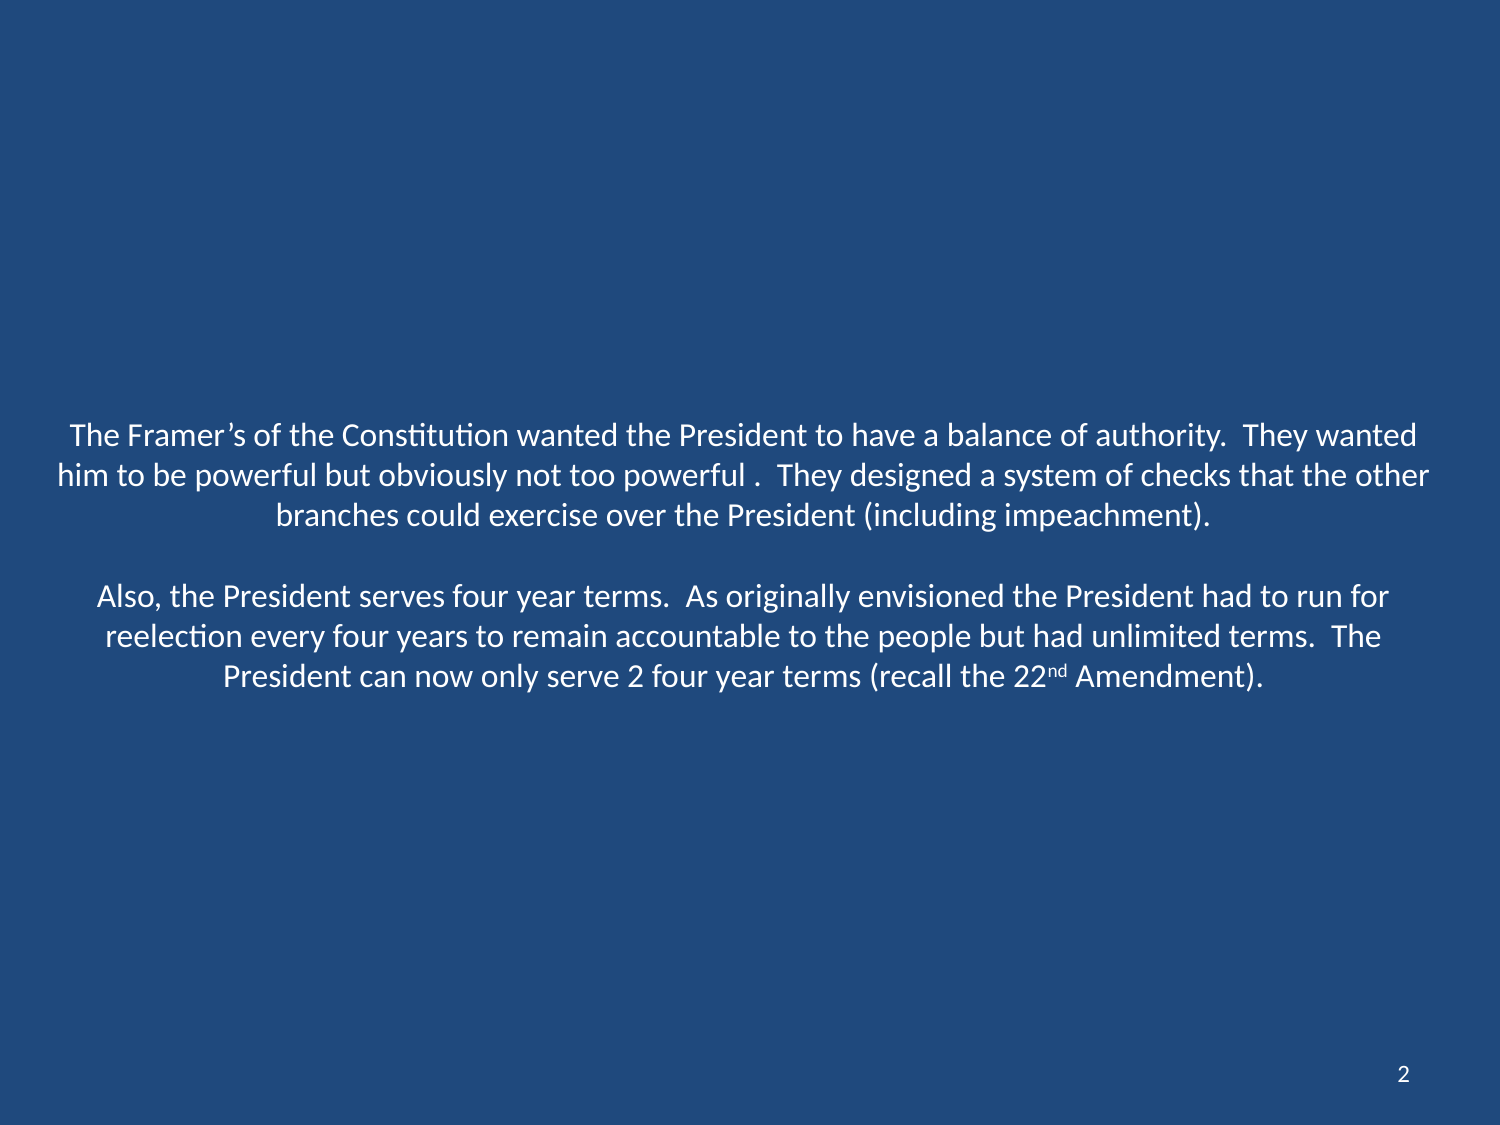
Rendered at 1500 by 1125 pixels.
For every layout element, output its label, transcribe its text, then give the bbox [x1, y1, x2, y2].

title The Framer’s of the Constitution wanted the President to have a balance of authority. They wanted him to be powerful but obviously not too powerful . They designed a system of checks that the other branches could exercise over the President (including impeachment). Also, the President serves four year terms. As originally envisioned the President had to run for reelection every four years to remain accountable to the people but had unlimited terms. The President can now only serve 2 four year terms (recall the 22nd Amendment). [24, 24, 1463, 1088]
slide_number 2 [1074, 1042, 1425, 1103]
